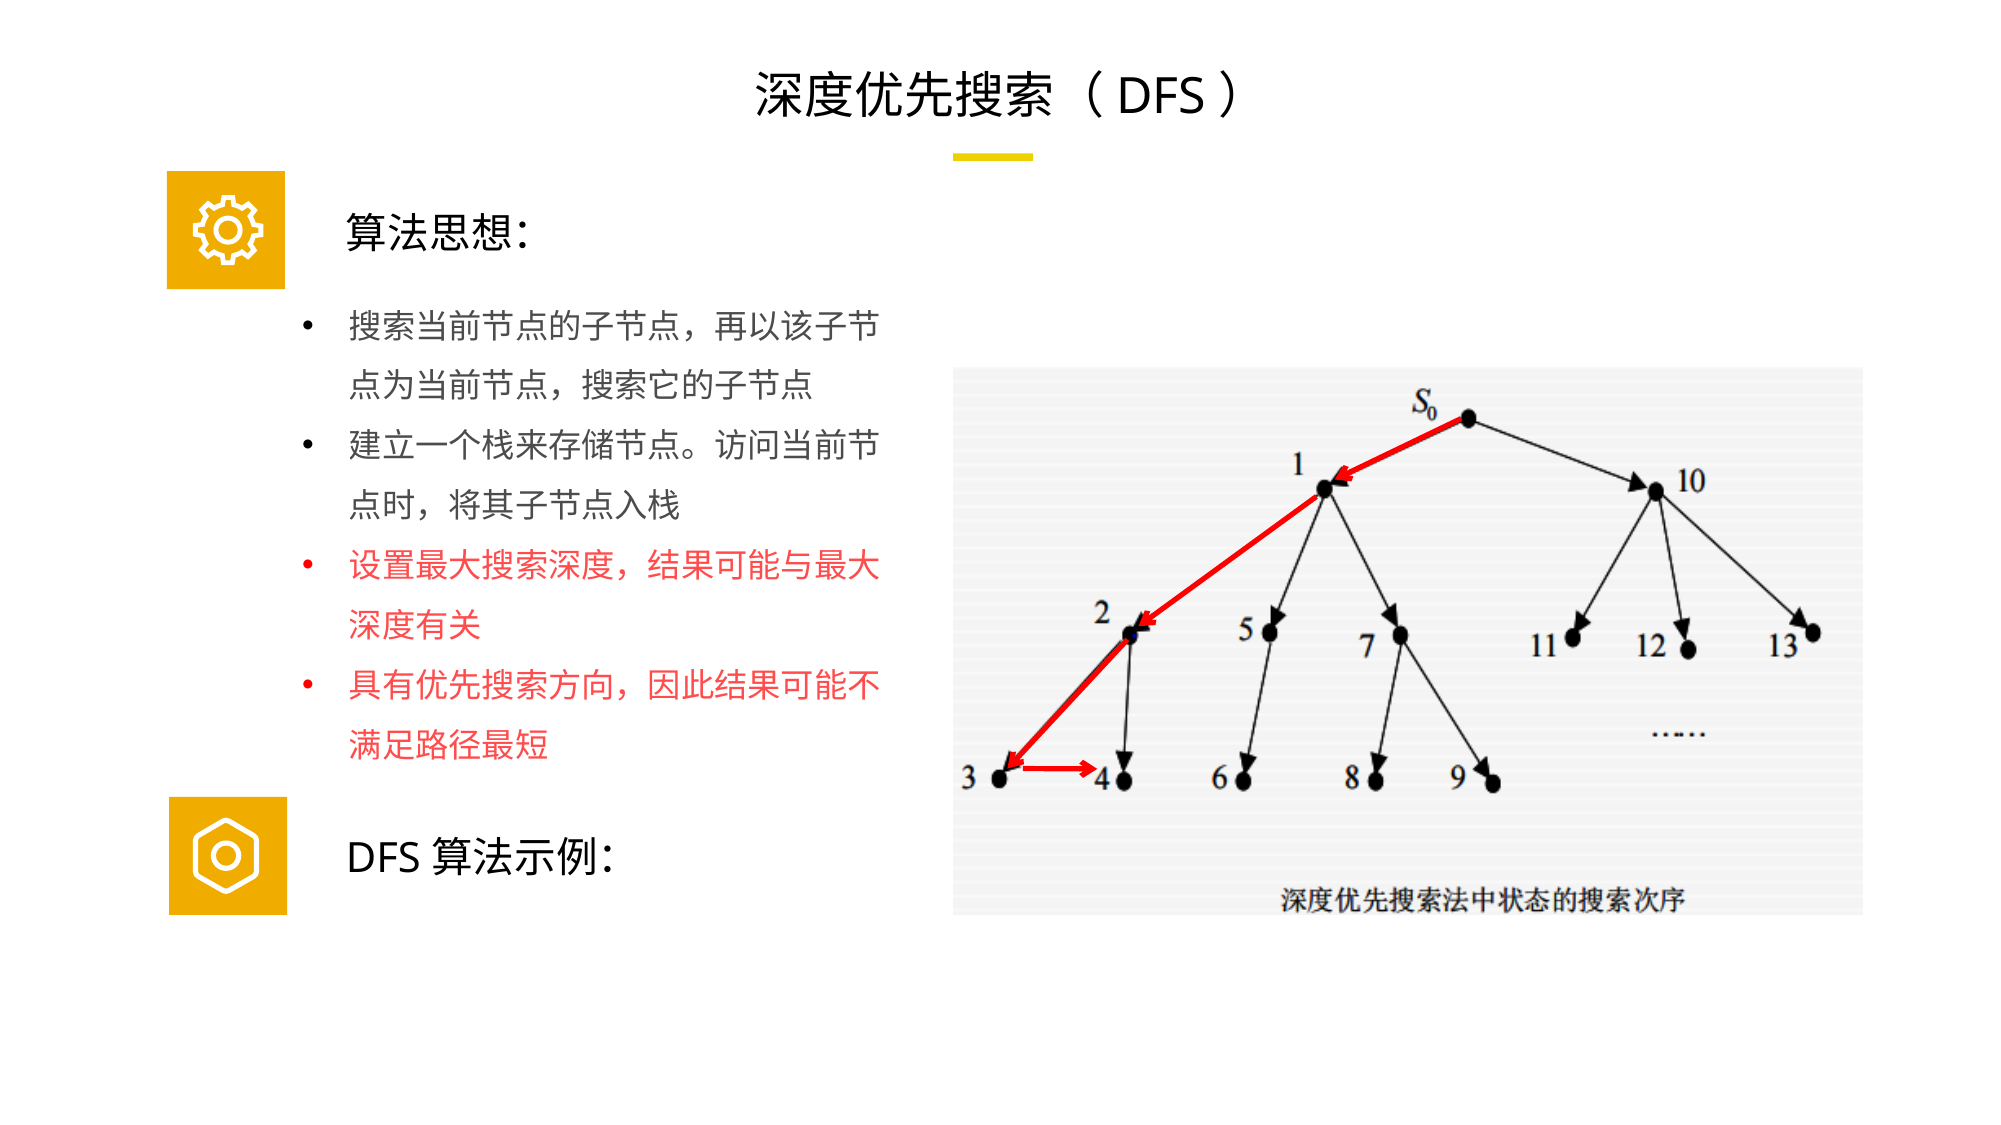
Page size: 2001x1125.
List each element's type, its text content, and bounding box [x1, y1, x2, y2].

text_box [169, 796, 288, 915]
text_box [166, 170, 285, 290]
text_box DFS算法示例： [331, 823, 827, 888]
text_box [952, 152, 1034, 162]
text_box 搜索当前节点的子节点，再以该子节点为当前节点，搜索它的子节点 建立一个栈来存储节点。访问当前节点时，将其子节点入栈 设置最大搜索深度，结果可能与最大深度有关 具有优先搜索方向，因此结果可能不满足路径最短 [287, 277, 900, 772]
text_box 深度优先搜索（DFS） [657, 56, 1366, 131]
text_box 算法思想： [331, 199, 598, 265]
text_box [953, 367, 1863, 915]
